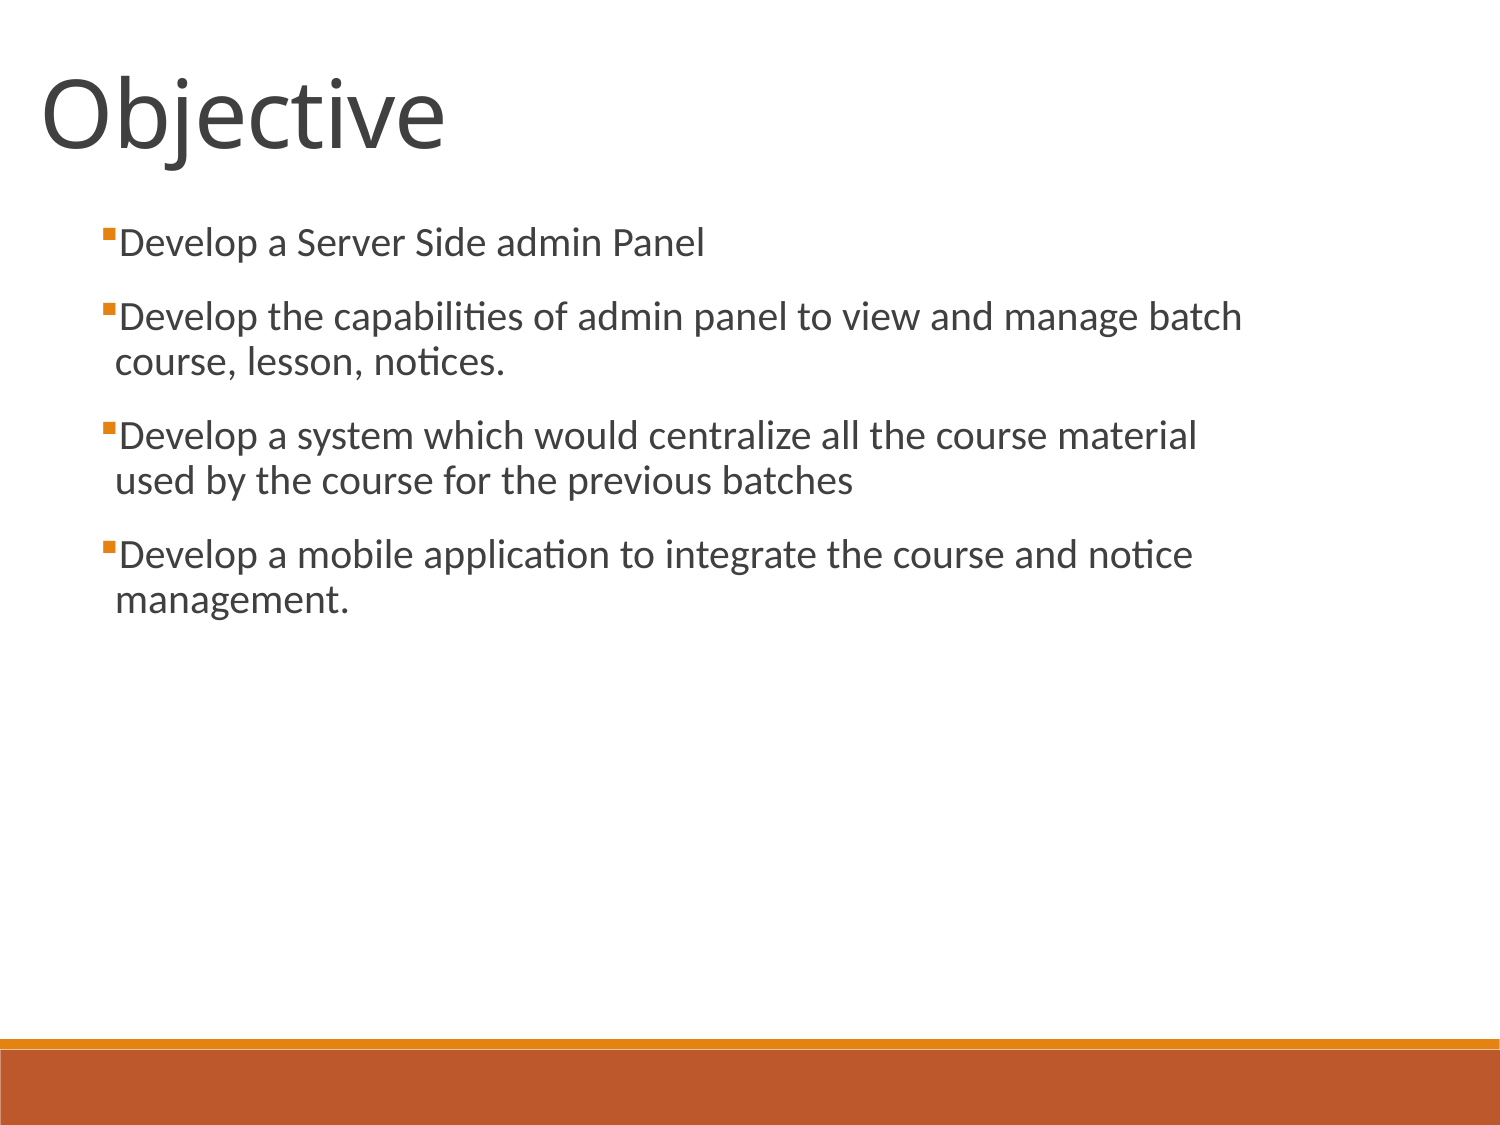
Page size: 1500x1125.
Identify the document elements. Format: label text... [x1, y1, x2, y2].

list Develop a Server Side admin Panel Develop the capabilities of admin panel to view and manage batch course, lesson, notices. Develop a system which would centralize all the course material used by the course for the previous batches Develop a mobile application to integrate the course and notice management. [99, 212, 1288, 875]
title Objective [24, 62, 1238, 175]
